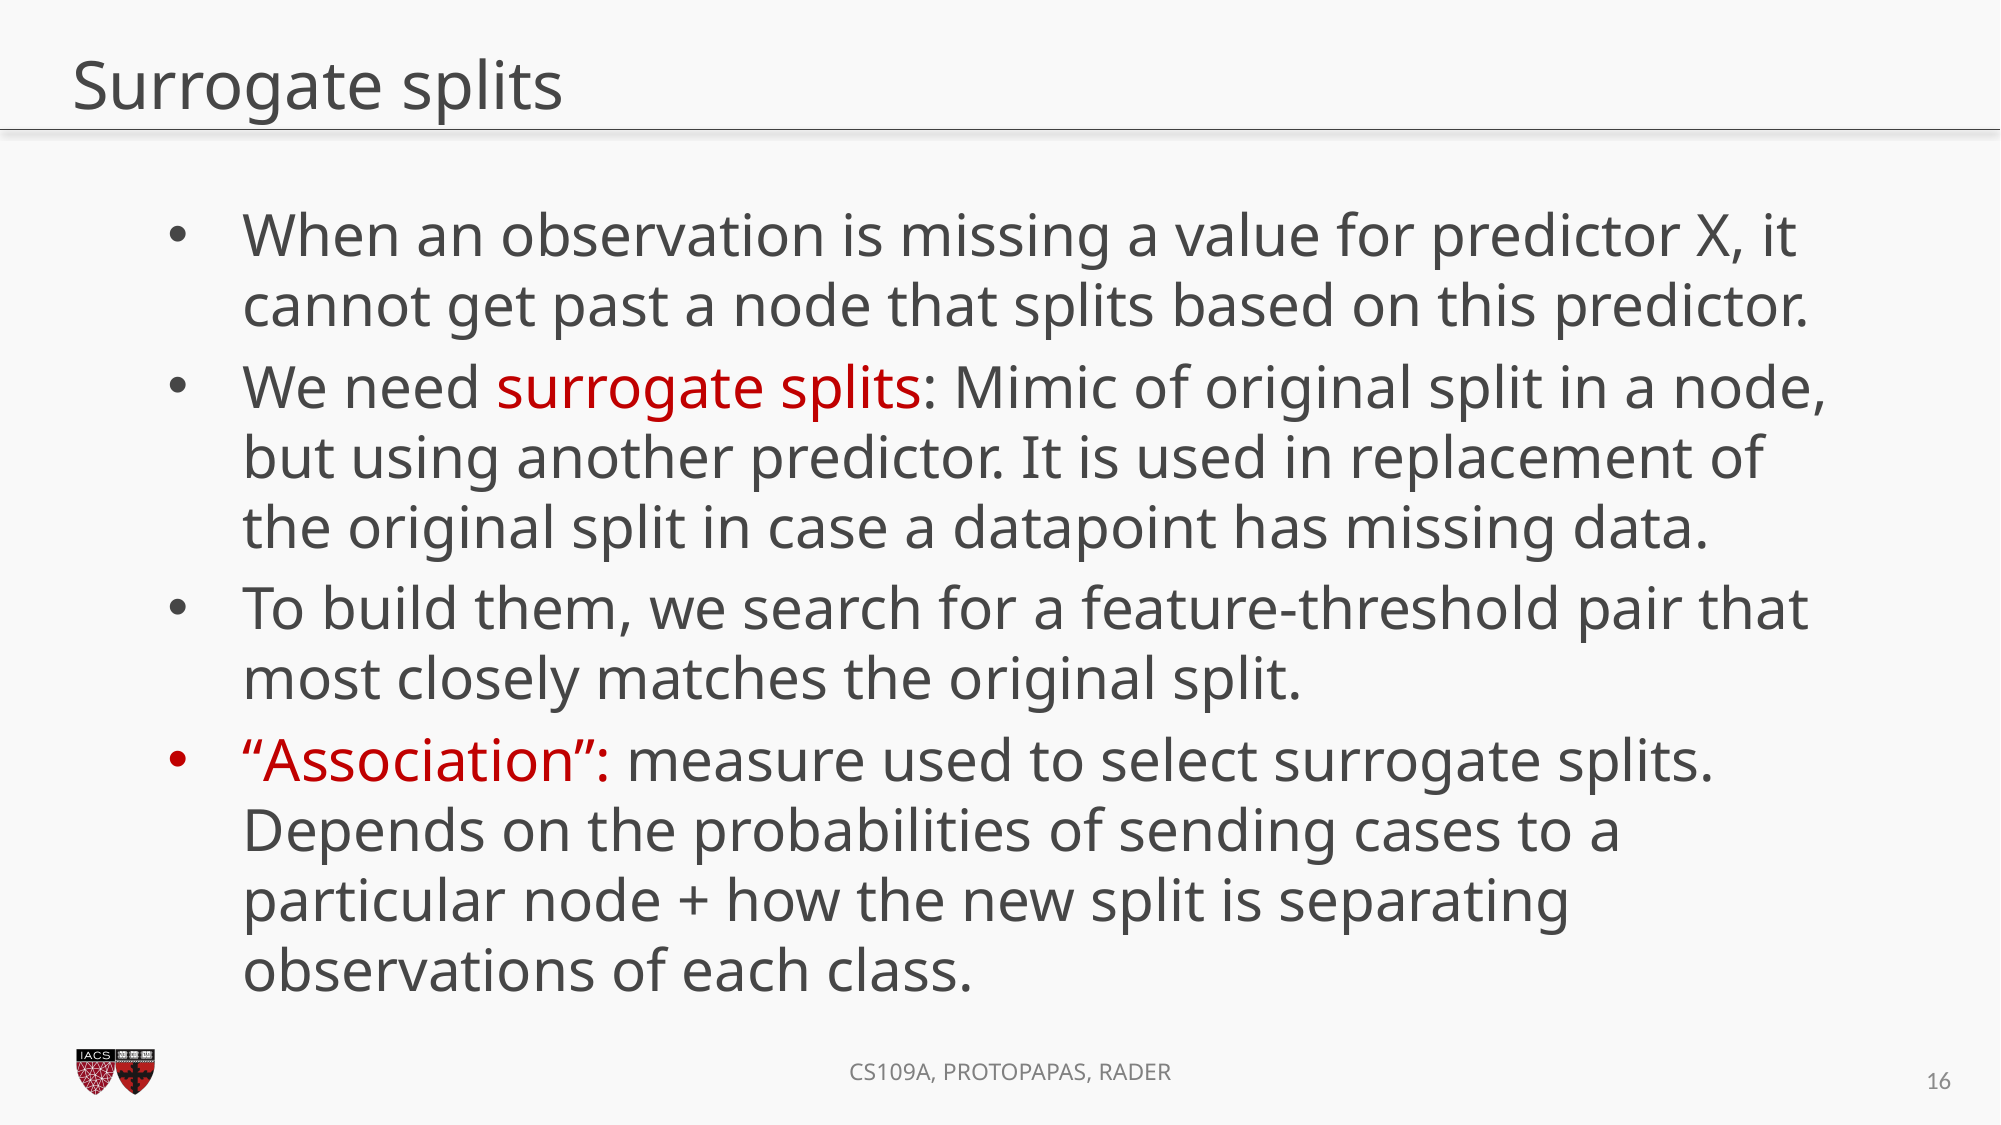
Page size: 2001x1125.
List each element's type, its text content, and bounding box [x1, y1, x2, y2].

list When an observation is missing a value for predictor X, it cannot get past a node that splits based on this predictor. We need surrogate splits: Mimic of original split in a node, but using another predictor. It is used in replacement of the original split in case a datapoint has missing data. To build them, we search for a feature-threshold pair that most closely matches the original split. “Association”: measure used to select surrogate splits. Depends on the probabilities of sending cases to a particular node + how the new split is separating observations of each class. [152, 190, 1847, 987]
title Surrogate splits [57, 35, 1943, 162]
picture [75, 1049, 155, 1095]
slide_number 16 [1500, 1050, 1967, 1110]
